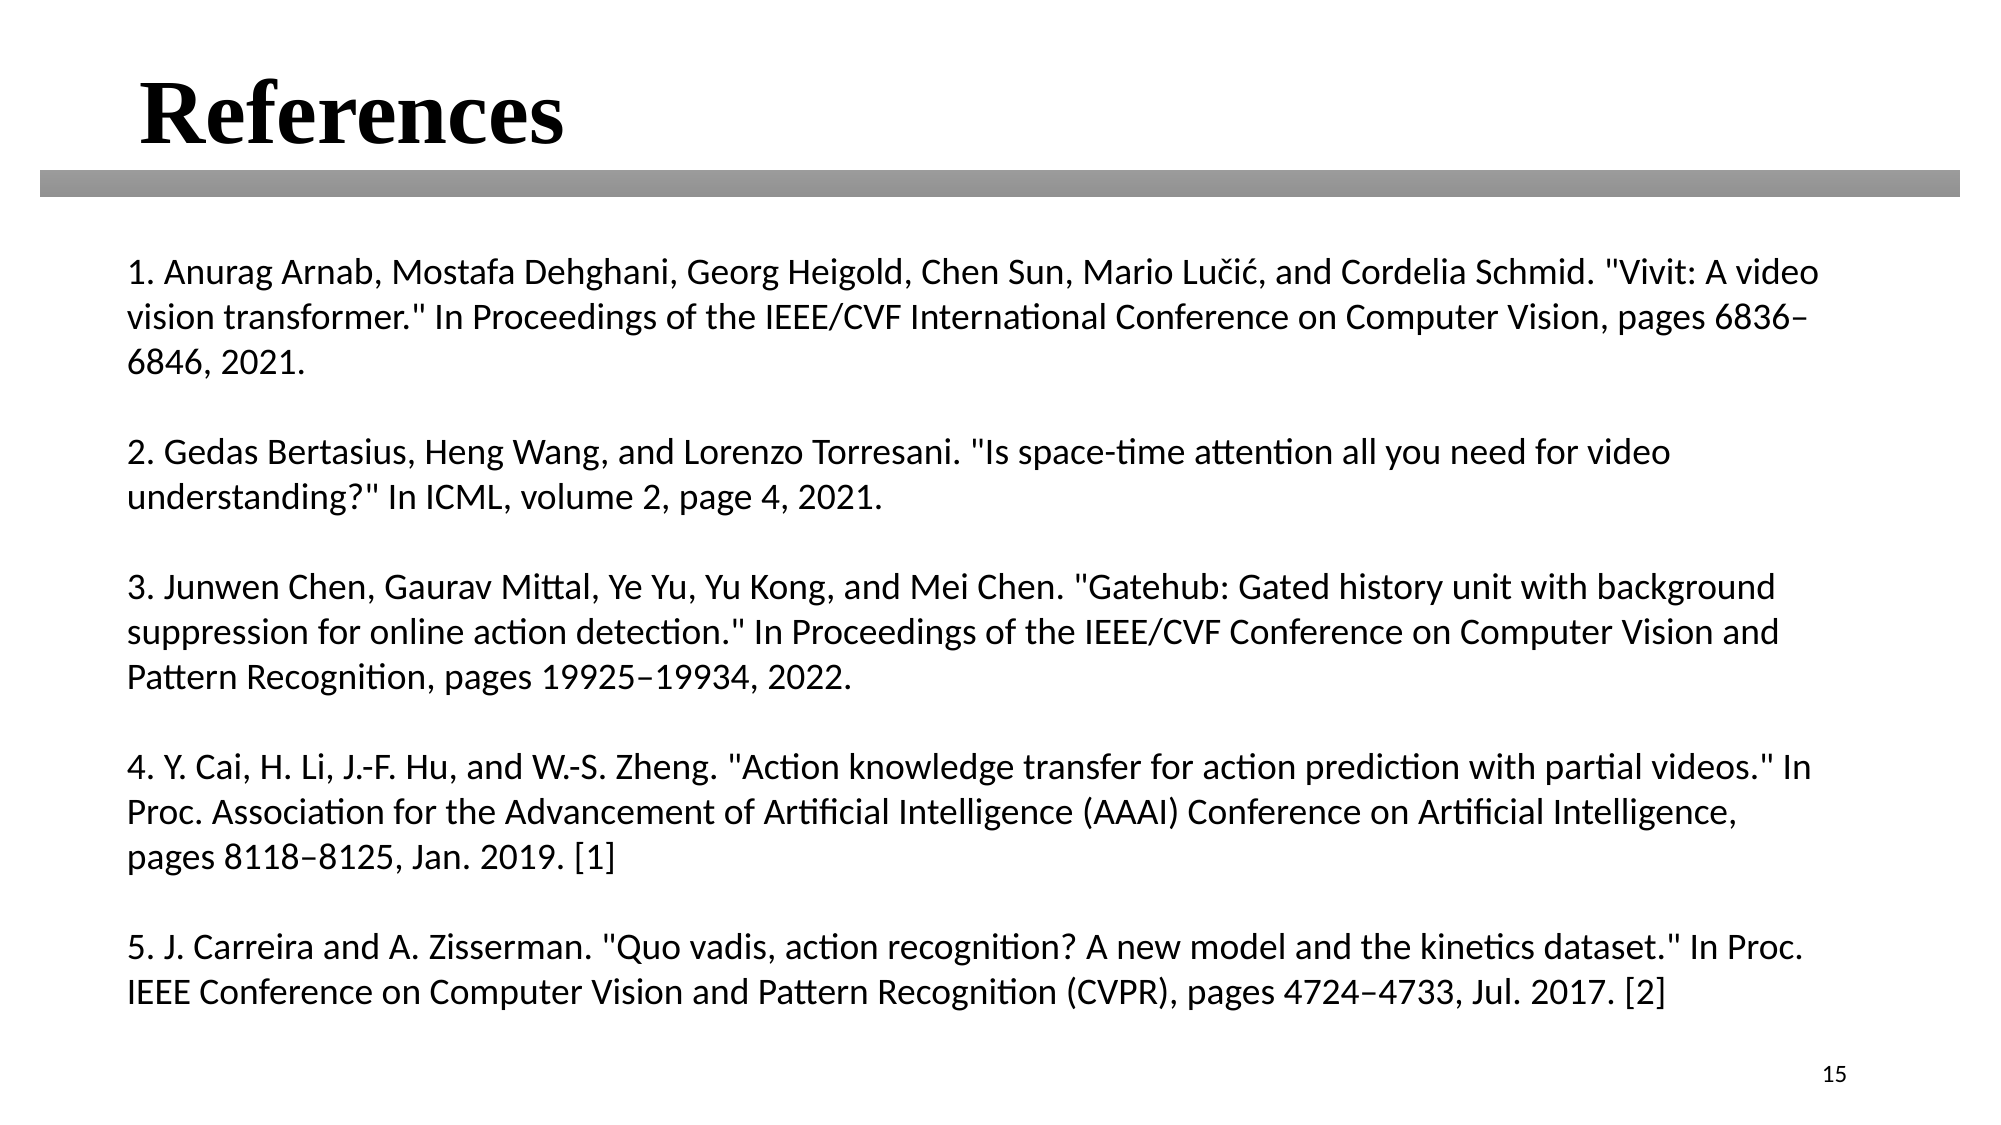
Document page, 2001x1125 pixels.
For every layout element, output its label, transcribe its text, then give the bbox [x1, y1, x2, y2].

text_box References [124, 57, 1173, 169]
slide_number 15 [1412, 1042, 1863, 1103]
text_box 1. Anurag Arnab, Mostafa Dehghani, Georg Heigold, Chen Sun, Mario Lučić, and Cordelia Schmid. "Vivit: A video vision transformer." In Proceedings of the IEEE/CVF International Conference on Computer Vision, pages 6836–6846, 2021. 2. Gedas Bertasius, Heng Wang, and Lorenzo Torresani. "Is space-time attention all you need for video understanding?" In ICML, volume 2, page 4, 2021. 3. Junwen Chen, Gaurav Mittal, Ye Yu, Yu Kong, and Mei Chen. "Gatehub: Gated history unit with background suppression for online action detection." In Proceedings of the IEEE/CVF Conference on Computer Vision and Pattern Recognition, pages 19925–19934, 2022. 4. Y. Cai, H. Li, J.-F. Hu, and W.-S. Zheng. "Action knowledge transfer for action prediction with partial videos." In Proc. Association for the Advancement of Artificial Intelligence (AAAI) Conference on Artificial Intelligence, pages 8118–8125, Jan. 2019. [1] 5. J. Carreira and A. Zisserman. "Quo vadis, action recognition? A new model and the kinetics dataset." In Proc. IEEE Conference on Computer Vision and Pattern Recognition (CVPR), pages 4724–4733, Jul. 2017. [2] [112, 239, 1850, 1020]
text_box [39, 169, 1961, 198]
